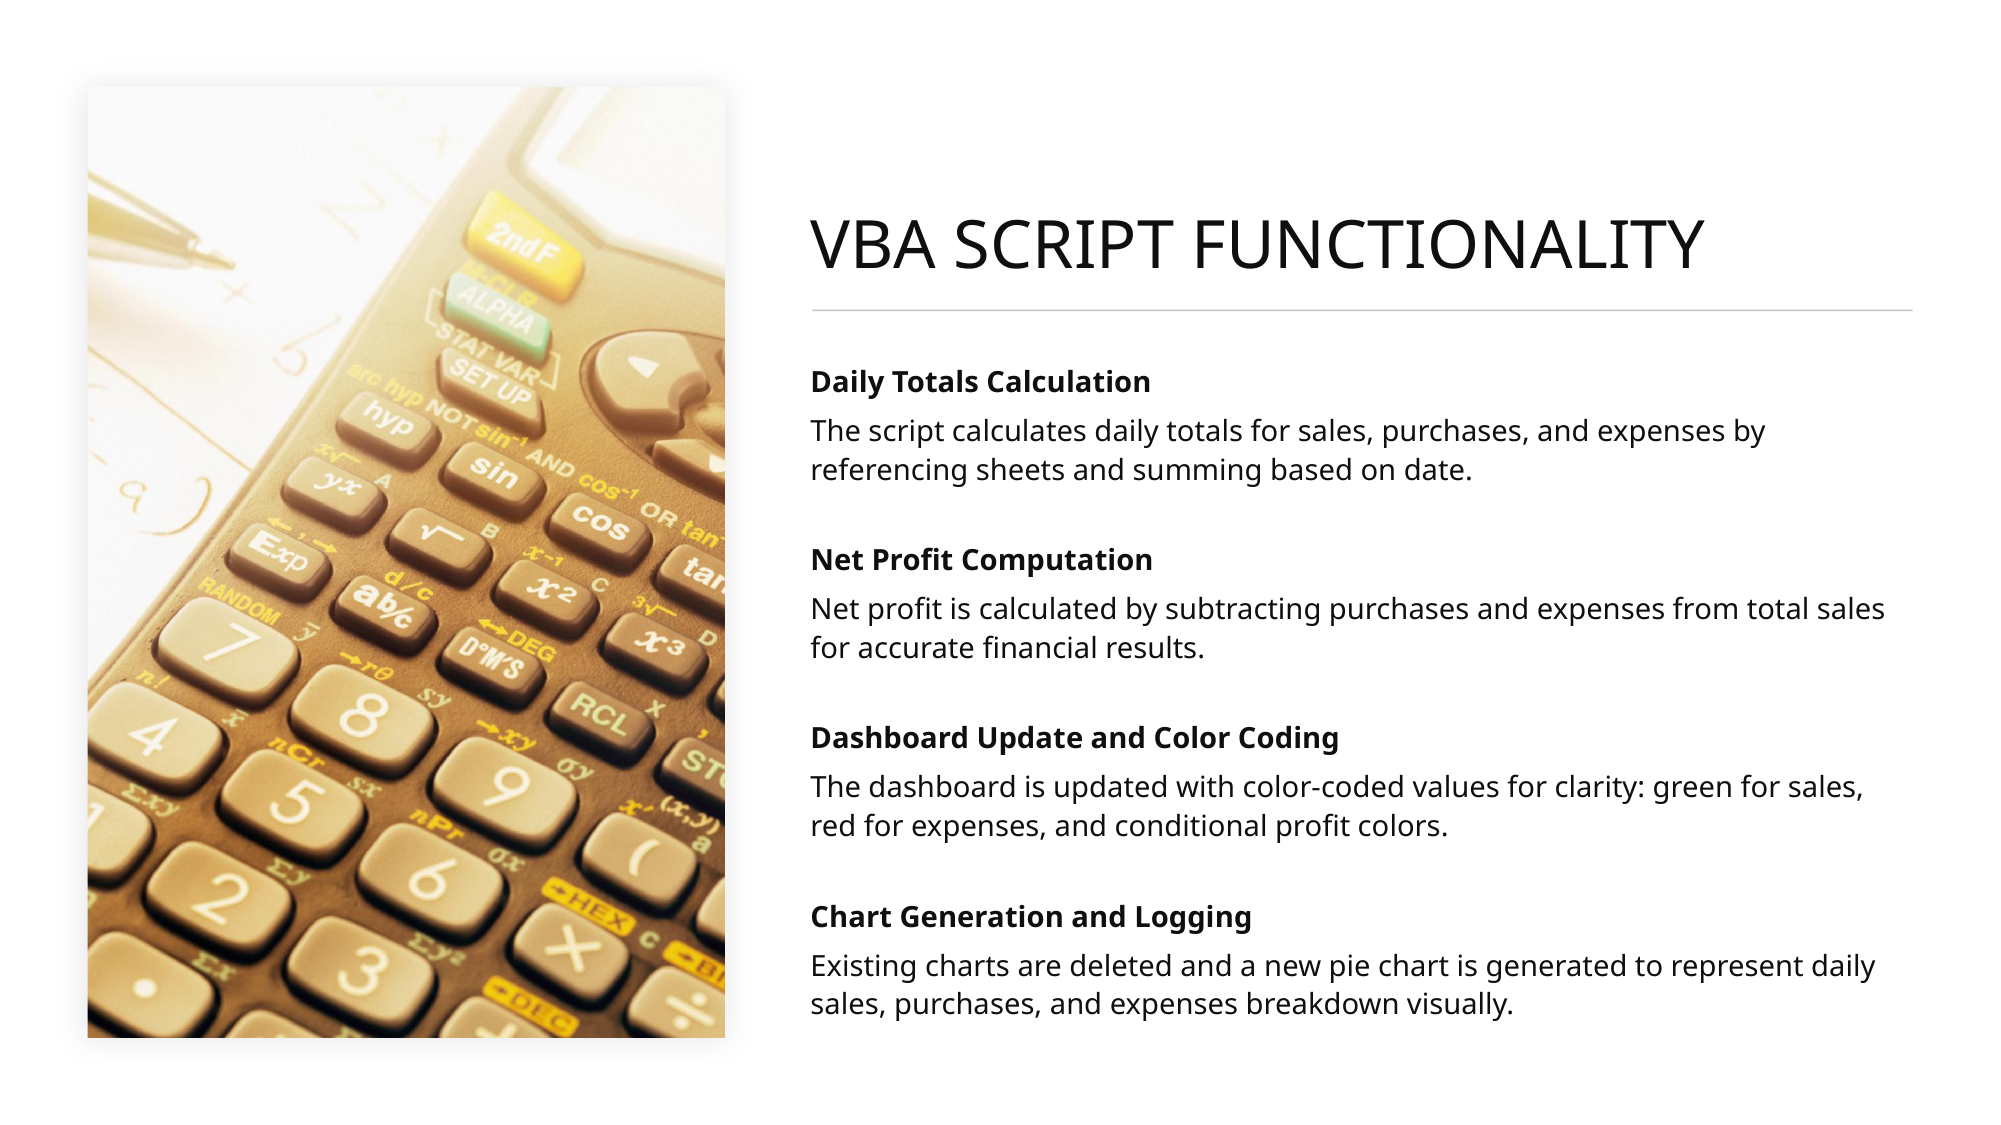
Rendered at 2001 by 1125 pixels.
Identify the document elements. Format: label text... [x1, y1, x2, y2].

picture [86, 86, 726, 1039]
title VBA Script Functionality [795, 83, 1910, 291]
list Daily Totals Calculation The script calculates daily totals for sales, purchases, and expenses by referencing sheets and summing based on date. Net Profit Computation Net profit is calculated by subtracting purchases and expenses from total sales for accurate financial results. Dashboard Update and Color Coding The dashboard is updated with color-coded values for clarity: green for sales, red for expenses, and conditional profit colors. Chart Generation and Logging Existing charts are deleted and a new pie chart is generated to represent daily sales, purchases, and expenses breakdown visually. [795, 352, 1910, 1036]
